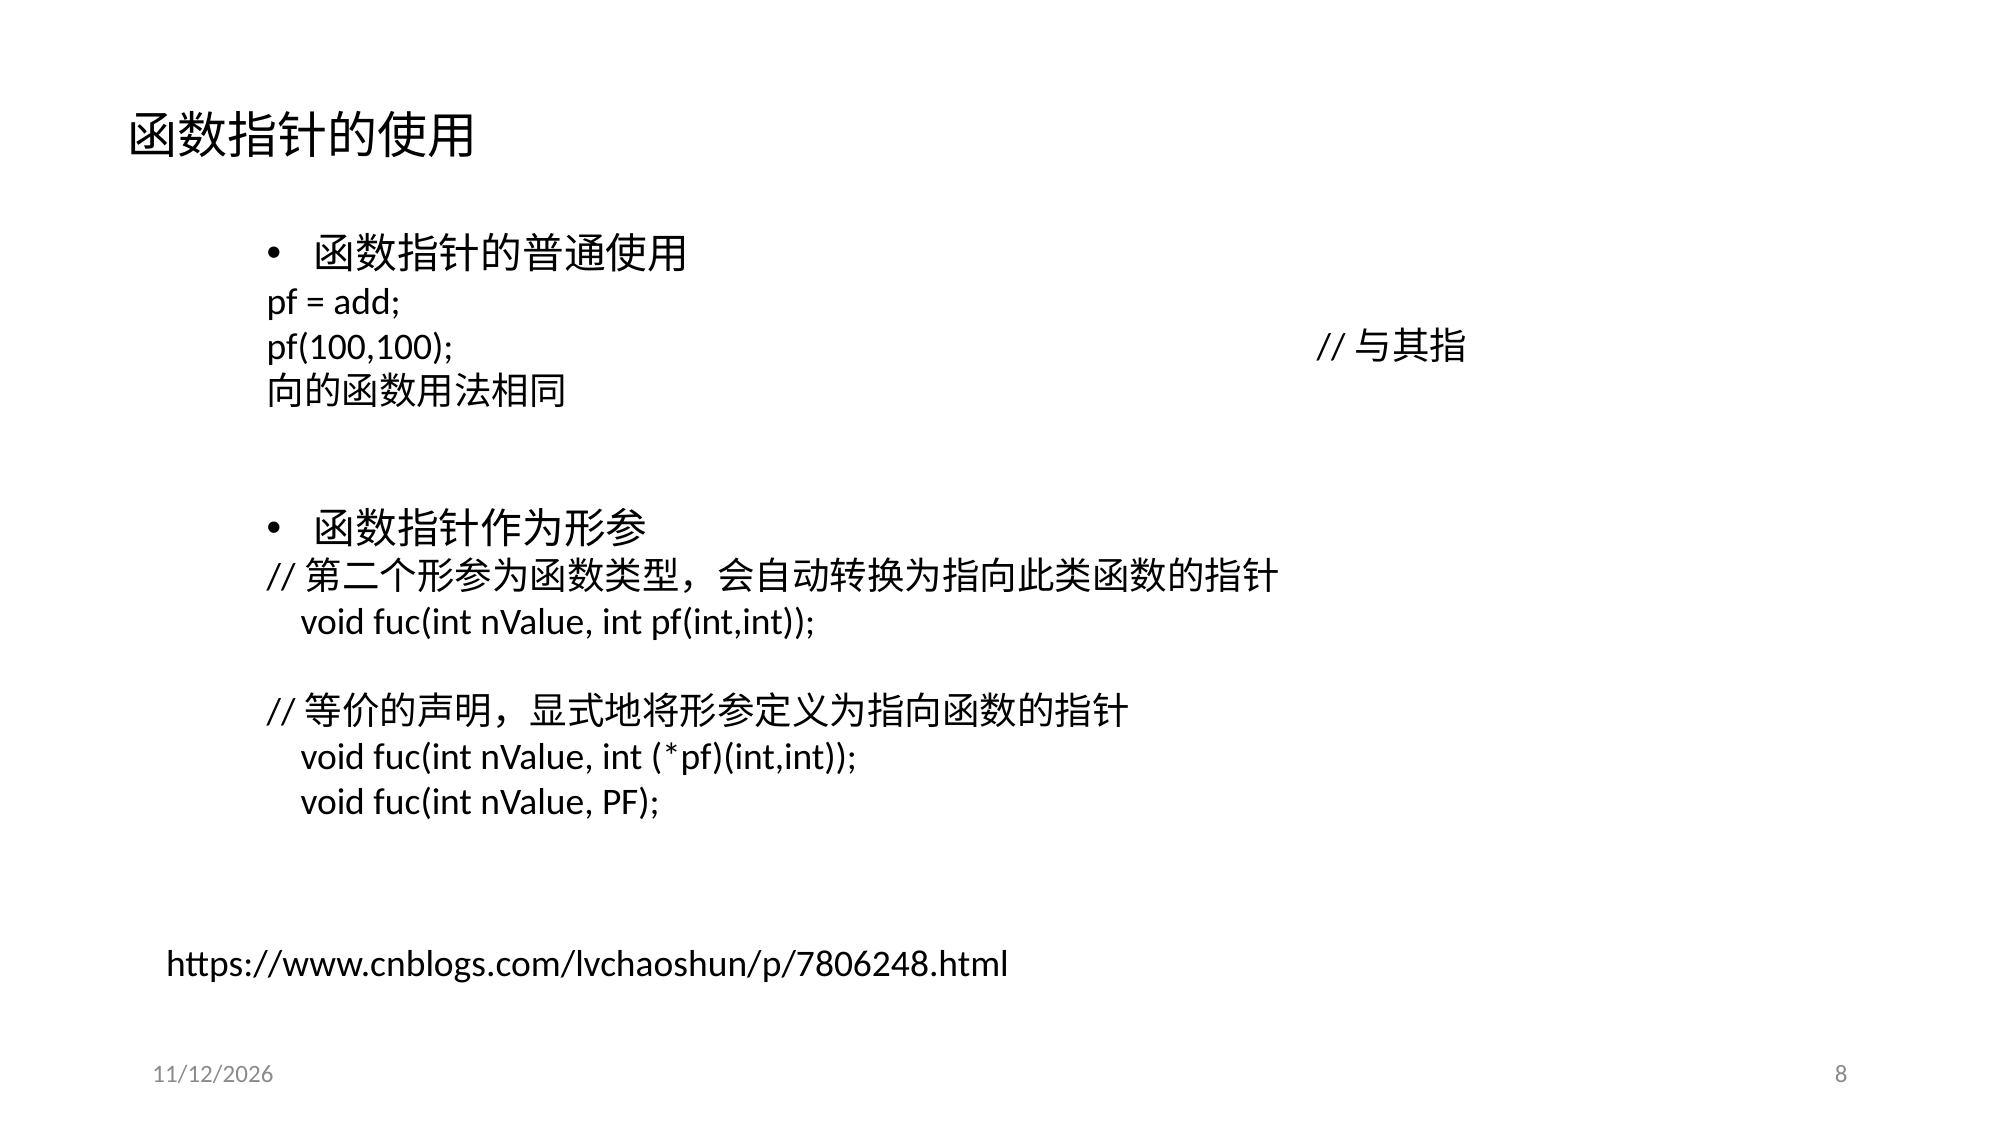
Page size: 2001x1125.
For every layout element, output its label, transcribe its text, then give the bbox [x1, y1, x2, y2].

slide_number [137, 1042, 588, 1103]
text_box https://www.cnblogs.com/lvchaoshun/p/7806248.html [151, 931, 1207, 992]
text_box 函数指针的使用 [112, 96, 493, 171]
slide_number 8 [1412, 1042, 1863, 1103]
text_box 函数指针的普通使用 pf = add; pf(100,100); //与其指向的函数用法相同 函数指针作为形参 //第二个形参为函数类型，会自动转换为指向此类函数的指针 void fuc(int nValue, int pf(int,int)); //等价的声明，显式地将形参定义为指向函数的指针 void fuc(int nValue, int (*pf)(int,int)); void fuc(int nValue, PF); [251, 219, 1495, 830]
